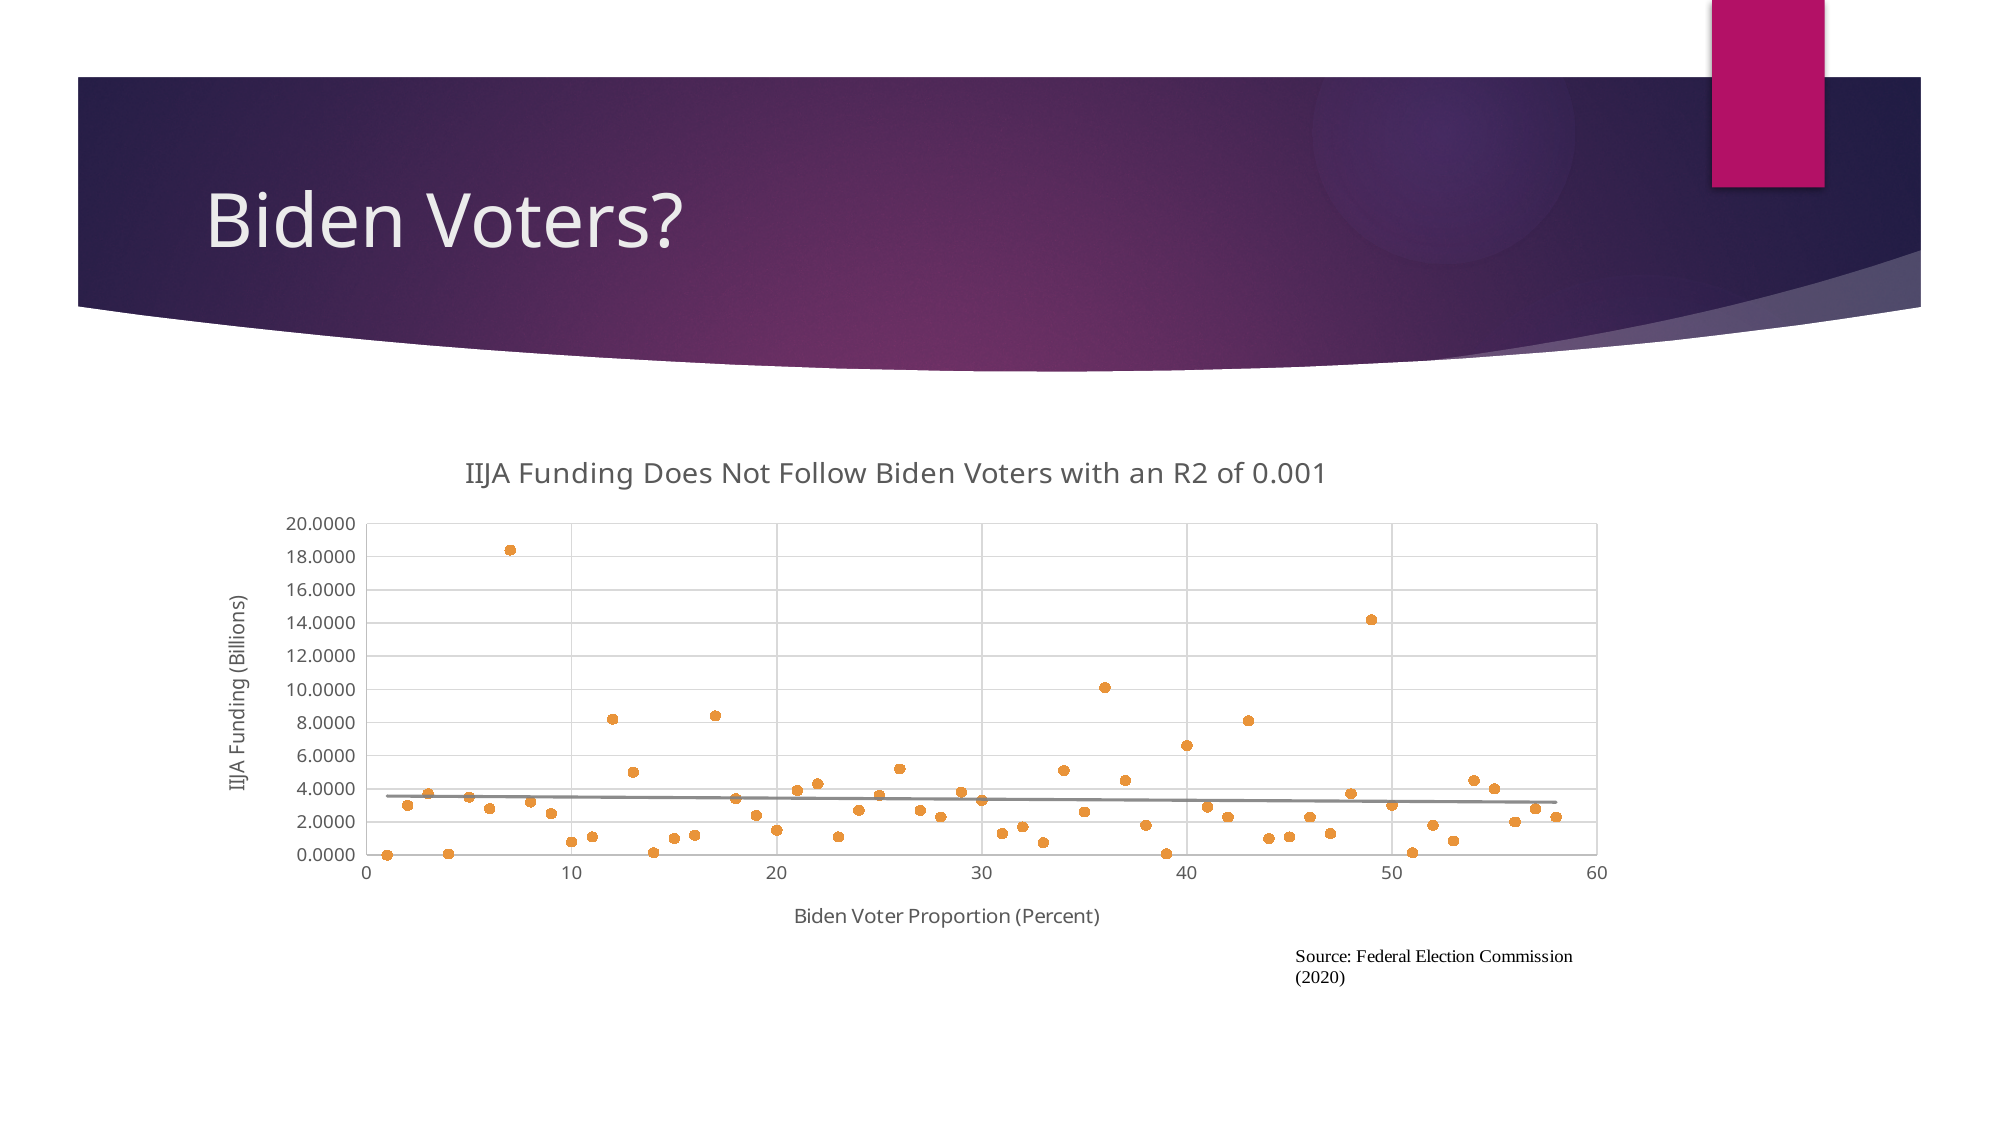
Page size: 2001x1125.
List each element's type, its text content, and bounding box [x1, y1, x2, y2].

title Biden Voters? [189, 159, 1627, 276]
chart [189, 426, 1638, 988]
